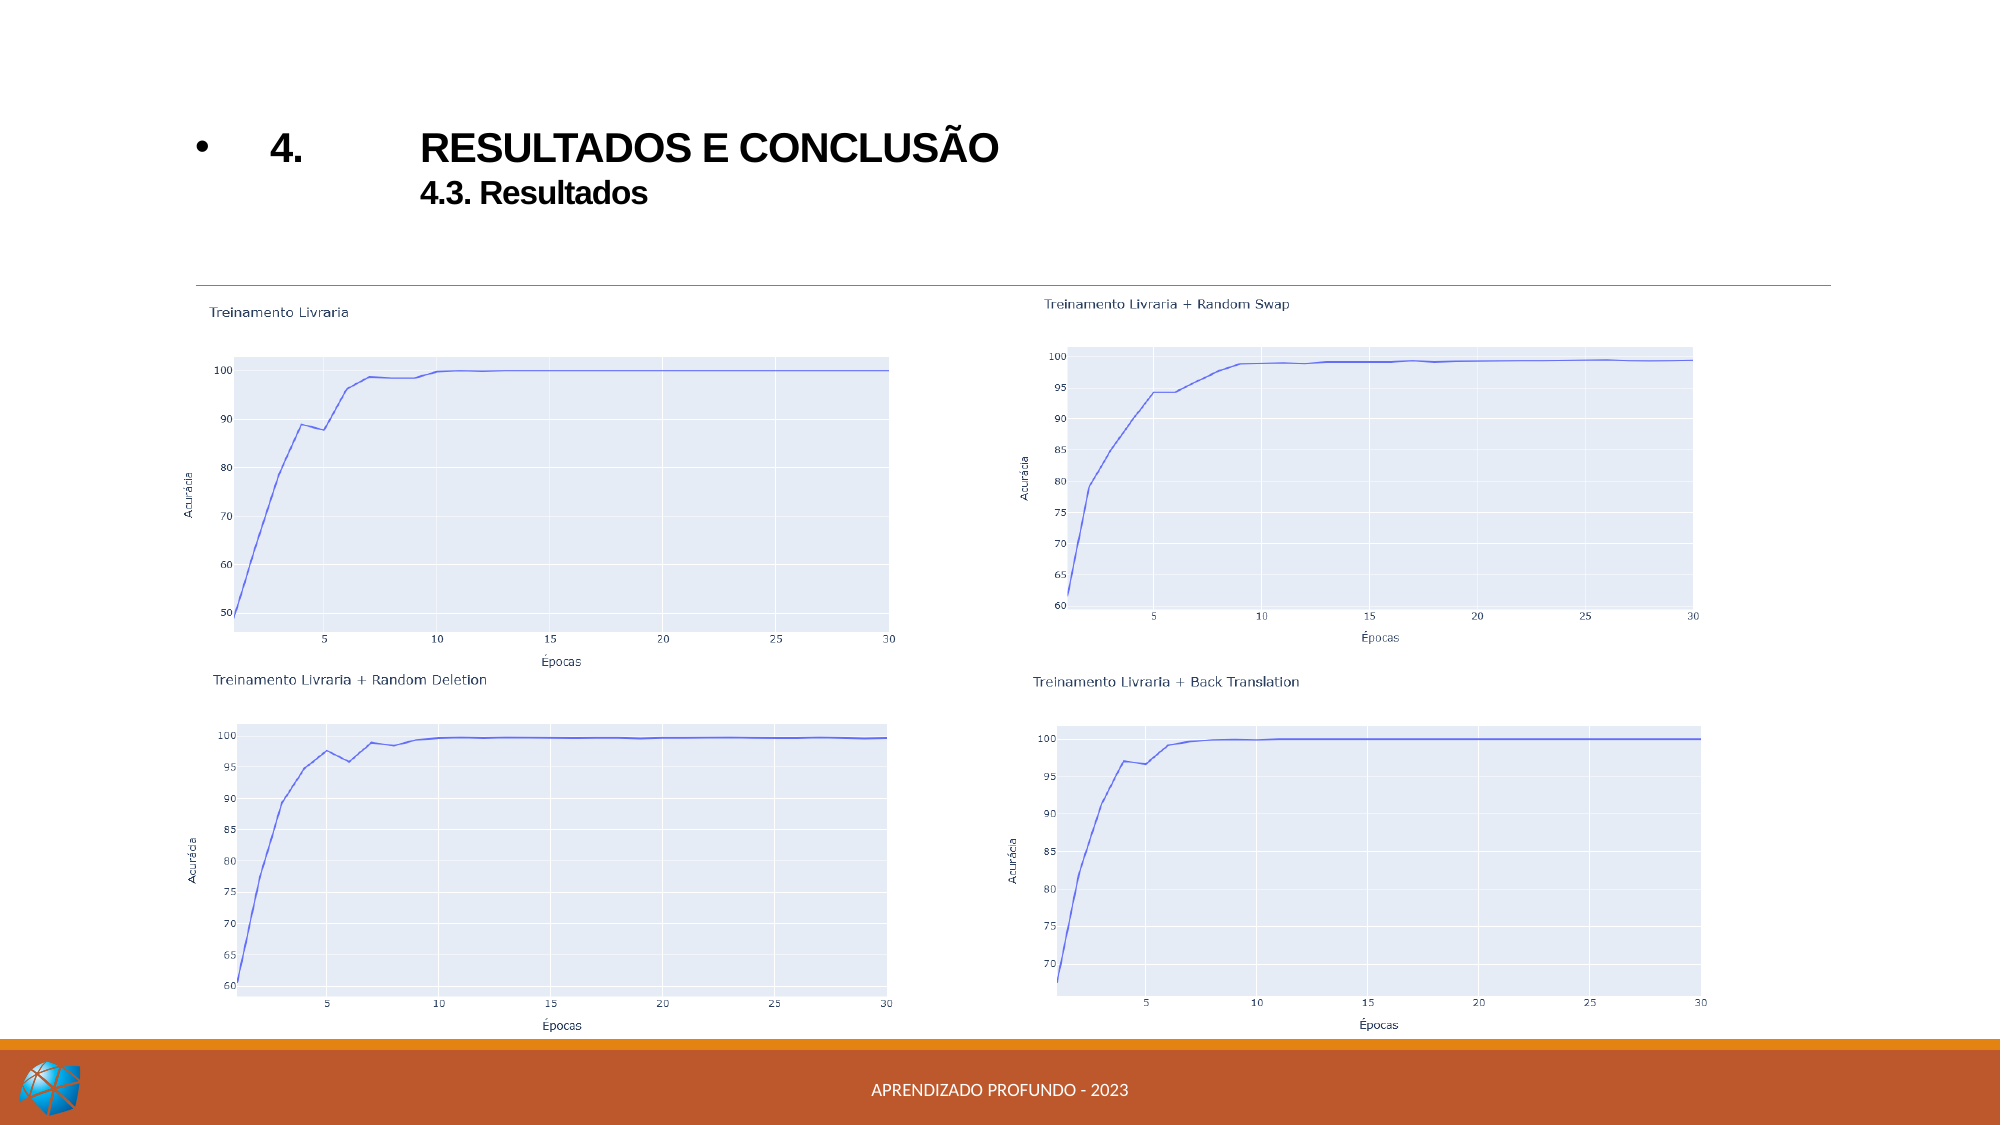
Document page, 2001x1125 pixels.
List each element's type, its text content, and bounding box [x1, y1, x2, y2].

picture [1004, 672, 1711, 1035]
picture [1016, 296, 1706, 645]
picture [18, 1060, 82, 1117]
text_box 4. RESULTADOS E CONCLUSÃO 4.3. Resultados [179, 102, 1830, 221]
footer Aprendizado Profundo - 2023 [604, 1058, 1396, 1119]
picture [179, 300, 900, 1035]
